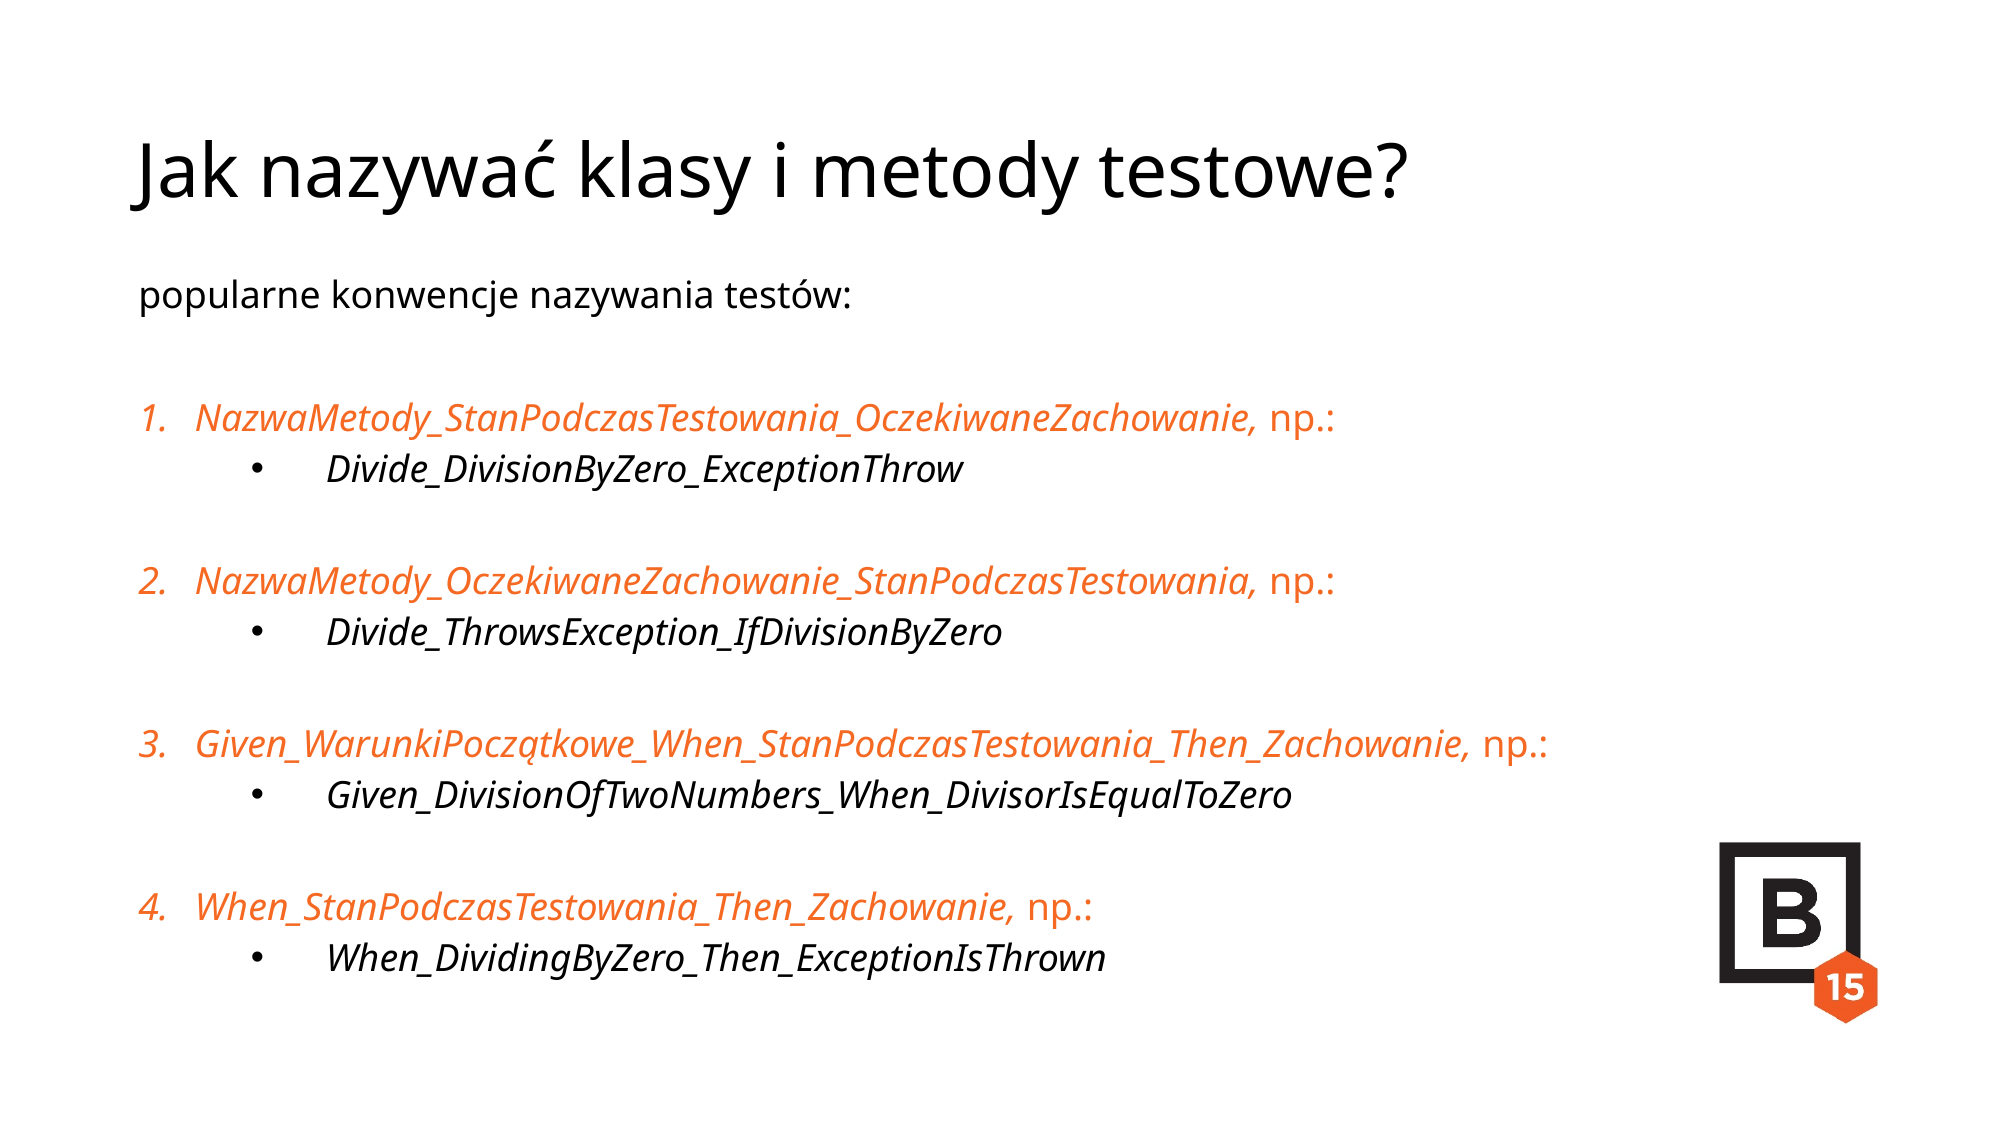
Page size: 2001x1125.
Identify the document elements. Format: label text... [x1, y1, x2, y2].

list popularne konwencje nazywania testów: NazwaMetody_StanPodczasTestowania_OczekiwaneZachowanie, np.: Divide_DivisionByZero_ExceptionThrow NazwaMetody_OczekiwaneZachowanie_StanPodczasTestowania, np.: Divide_ThrowsException_IfDivisionByZero Given_WarunkiPoczątkowe_When_StanPodczasTestowania_Then_Zachowanie, np.: Given_DivisionOfTwoNumbers_When_DivisorIsEqualToZero When_StanPodczasTestowania_Then_Zachowanie, np.: When_DividingByZero_Then_ExceptionIsThrown [123, 268, 1723, 998]
list Jak nazywać klasy i metody testowe? [122, 124, 1881, 221]
picture [1717, 841, 1879, 1025]
